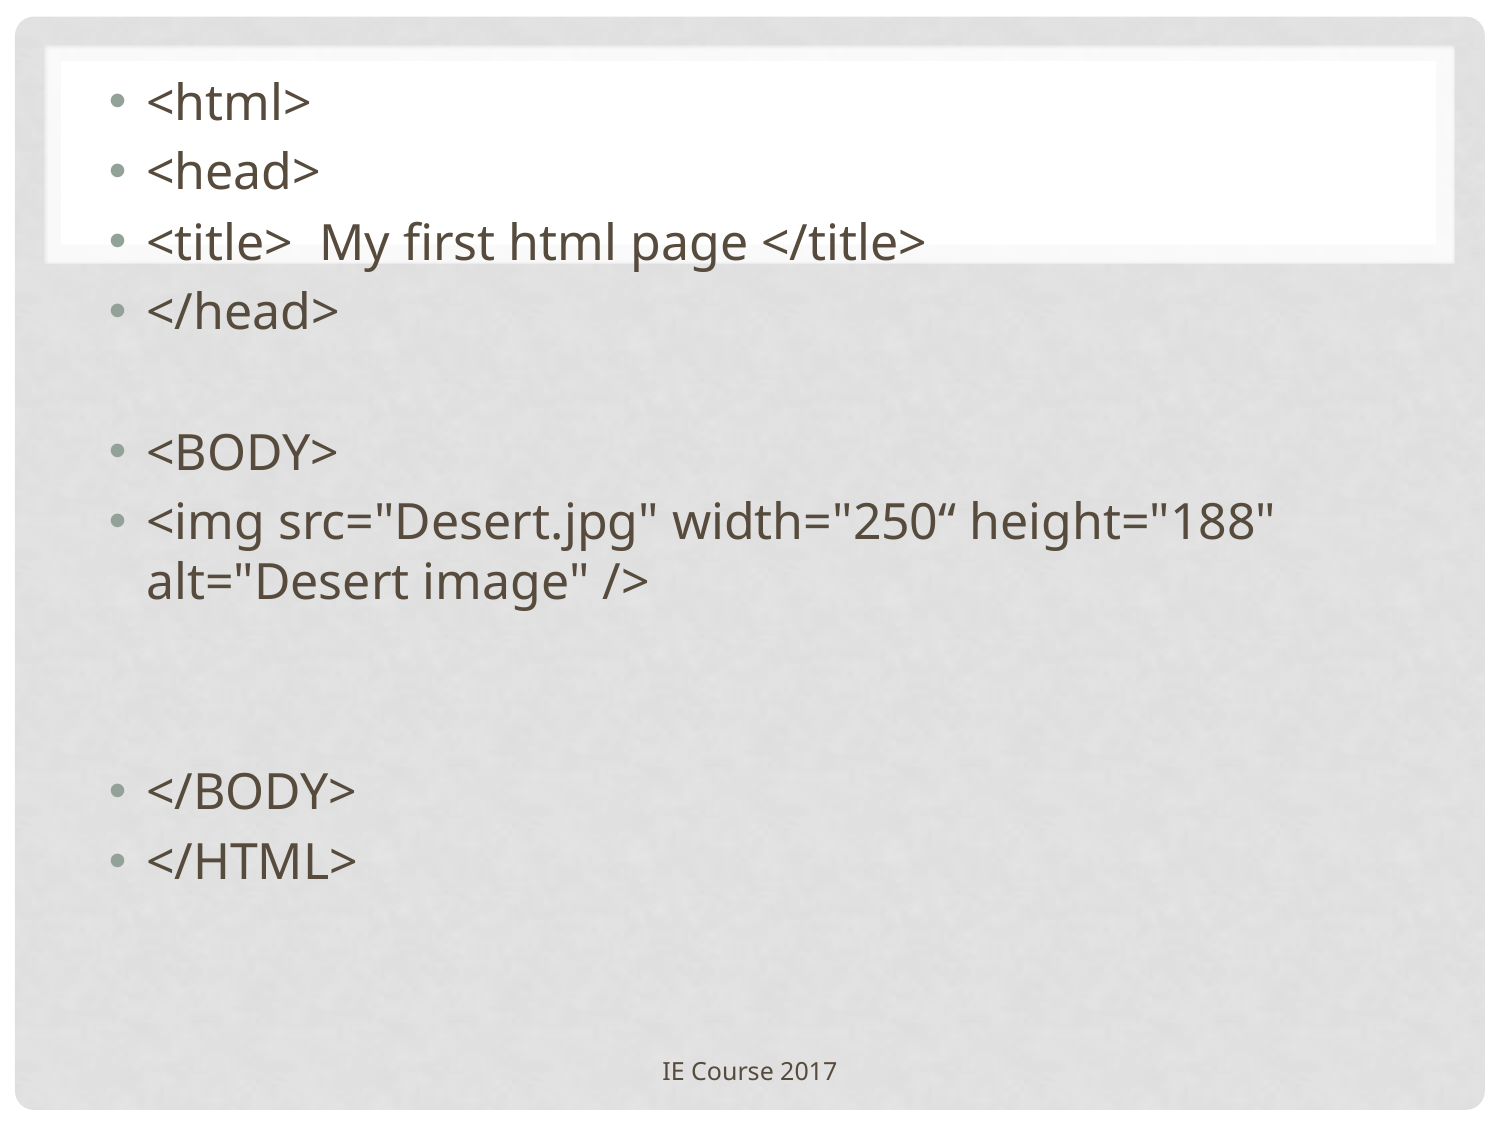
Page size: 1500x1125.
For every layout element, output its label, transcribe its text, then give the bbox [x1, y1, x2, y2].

footer IE Course 2017 [512, 1042, 988, 1103]
list <html> <head> <title> My first html page </title> </head> <BODY> <img src="Desert.jpg" width="250“ height="188" alt="Desert image" /> </BODY> </HTML> [75, 62, 1425, 1038]
